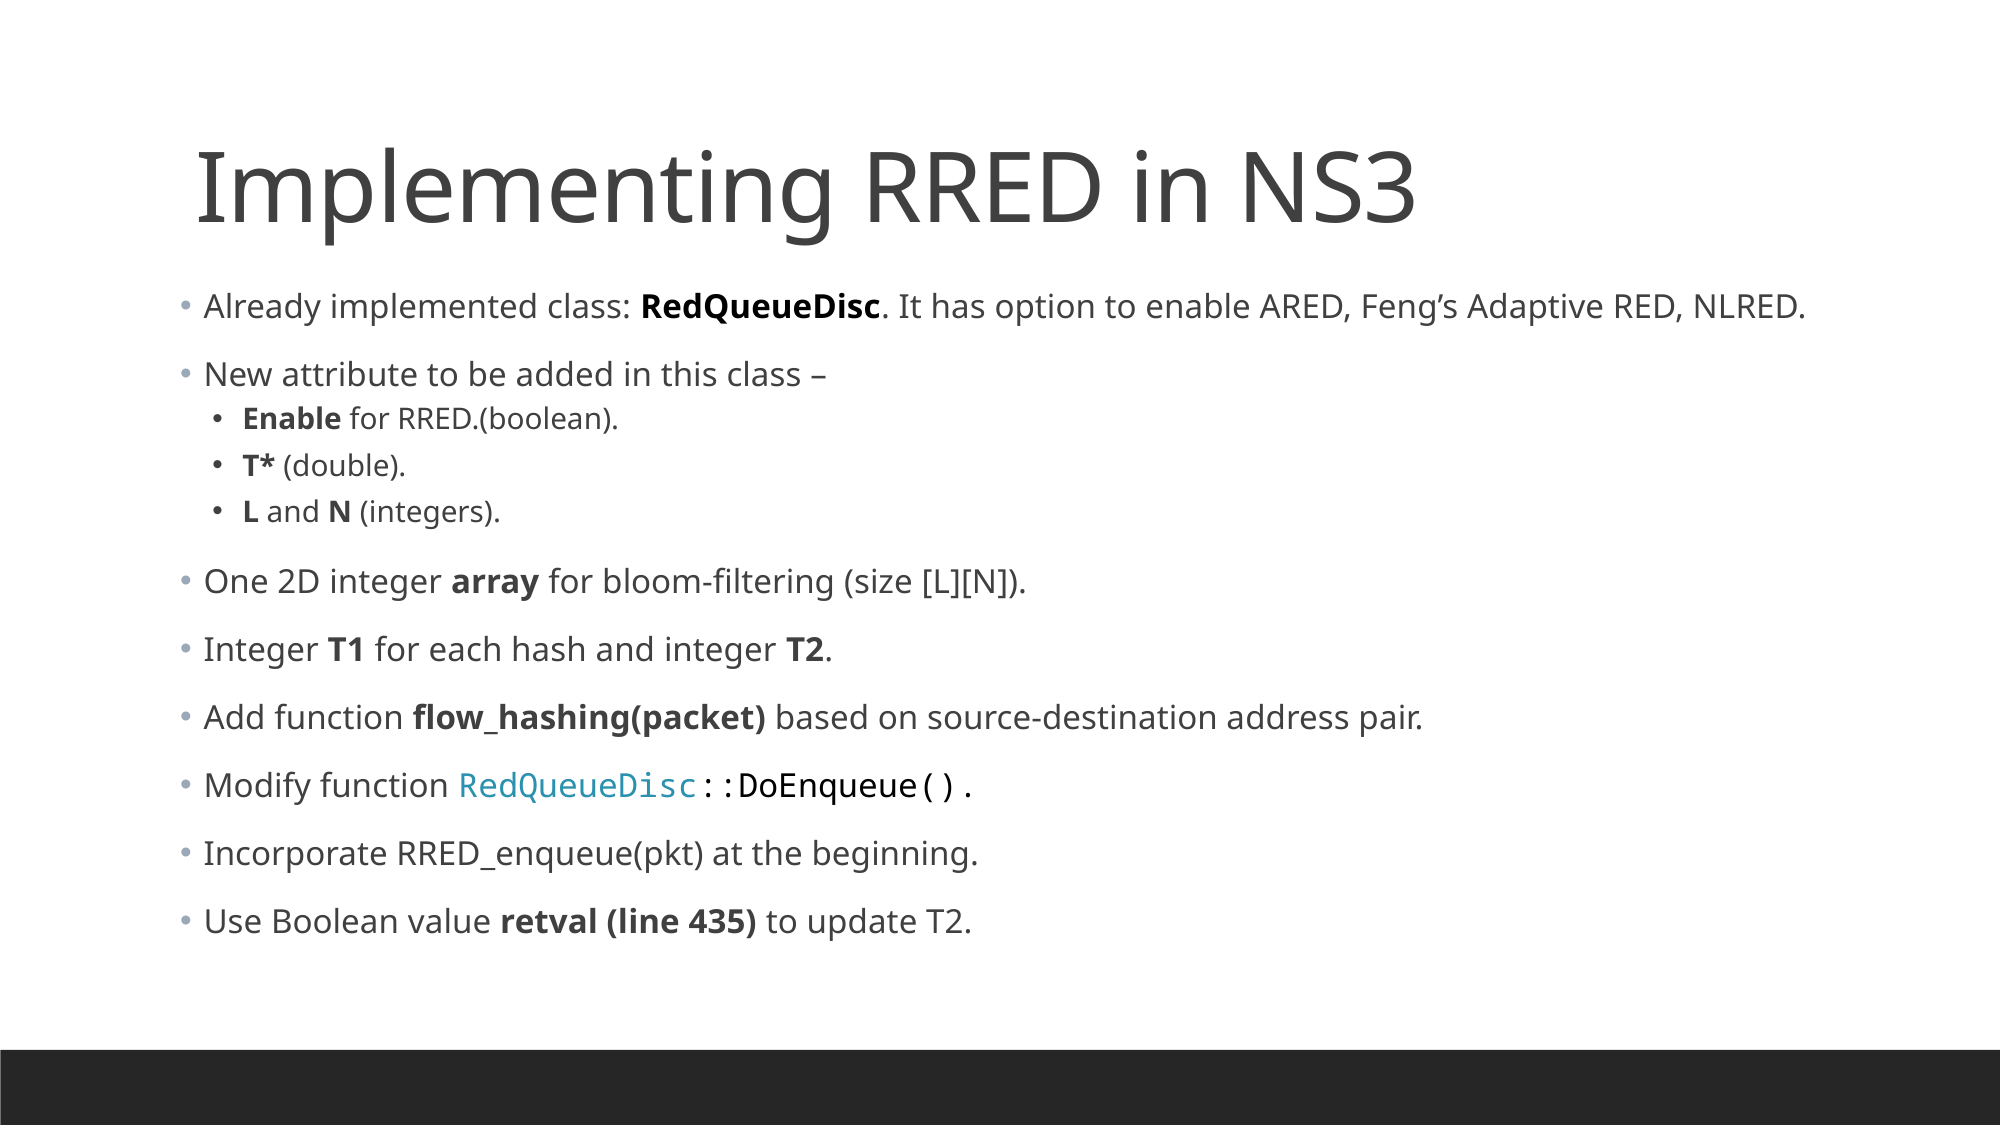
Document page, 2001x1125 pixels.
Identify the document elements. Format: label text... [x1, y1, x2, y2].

title Implementing RRED in NS3 [180, 47, 1830, 251]
list Already implemented class: RedQueueDisc. It has option to enable ARED, Feng’s Adaptive RED, NLRED. New attribute to be added in this class – Enable for RRED.(boolean). T* (double). L and N (integers). One 2D integer array for bloom-filtering (size [L][N]). Integer T1 for each hash and integer T2. Add function flow_hashing(packet) based on source-destination address pair. Modify function RedQueueDisc::DoEnqueue(). Incorporate RRED_enqueue(pkt) at the beginning. Use Boolean value retval (line 435) to update T2. [180, 273, 1830, 963]
